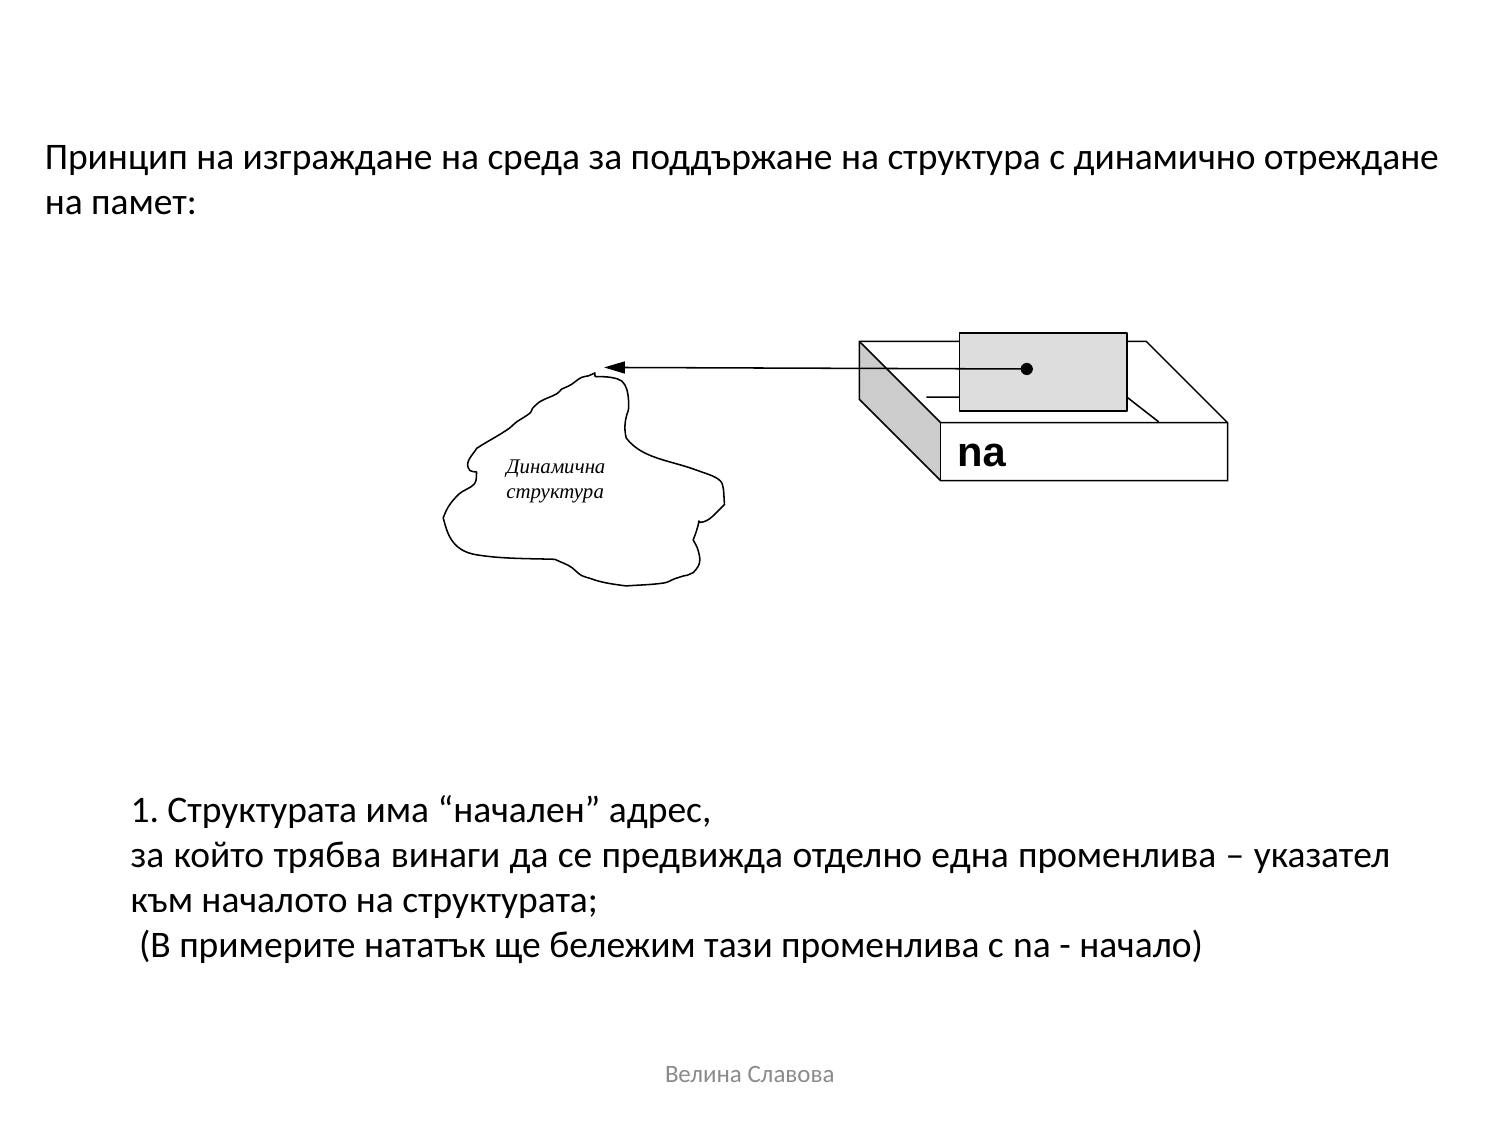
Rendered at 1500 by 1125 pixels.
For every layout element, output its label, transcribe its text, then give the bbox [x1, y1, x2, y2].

text_box [443, 372, 633, 557]
text_box Принцип на изграждане на среда за поддържане на структура с динамично отреждане на памет: [29, 124, 1474, 229]
text_box Структурата има “начален” адрес, за който трябва винаги да се предвижда отделно една променлива – указател към началото на структурата; (В примерите нататък ще бележим тази променлива с na - начало) [115, 777, 1407, 973]
text_box [1128, 342, 1227, 422]
text_box na [942, 417, 1211, 474]
text_box [604, 361, 1033, 376]
text_box [860, 344, 884, 368]
text_box [860, 369, 940, 480]
text_box [887, 369, 1151, 422]
text_box Динамична структура [491, 445, 717, 596]
text_box [859, 341, 1228, 481]
text_box [959, 332, 1128, 411]
text_box [717, 478, 725, 513]
footer Велина Славова [512, 1042, 988, 1103]
text_box [860, 342, 959, 368]
